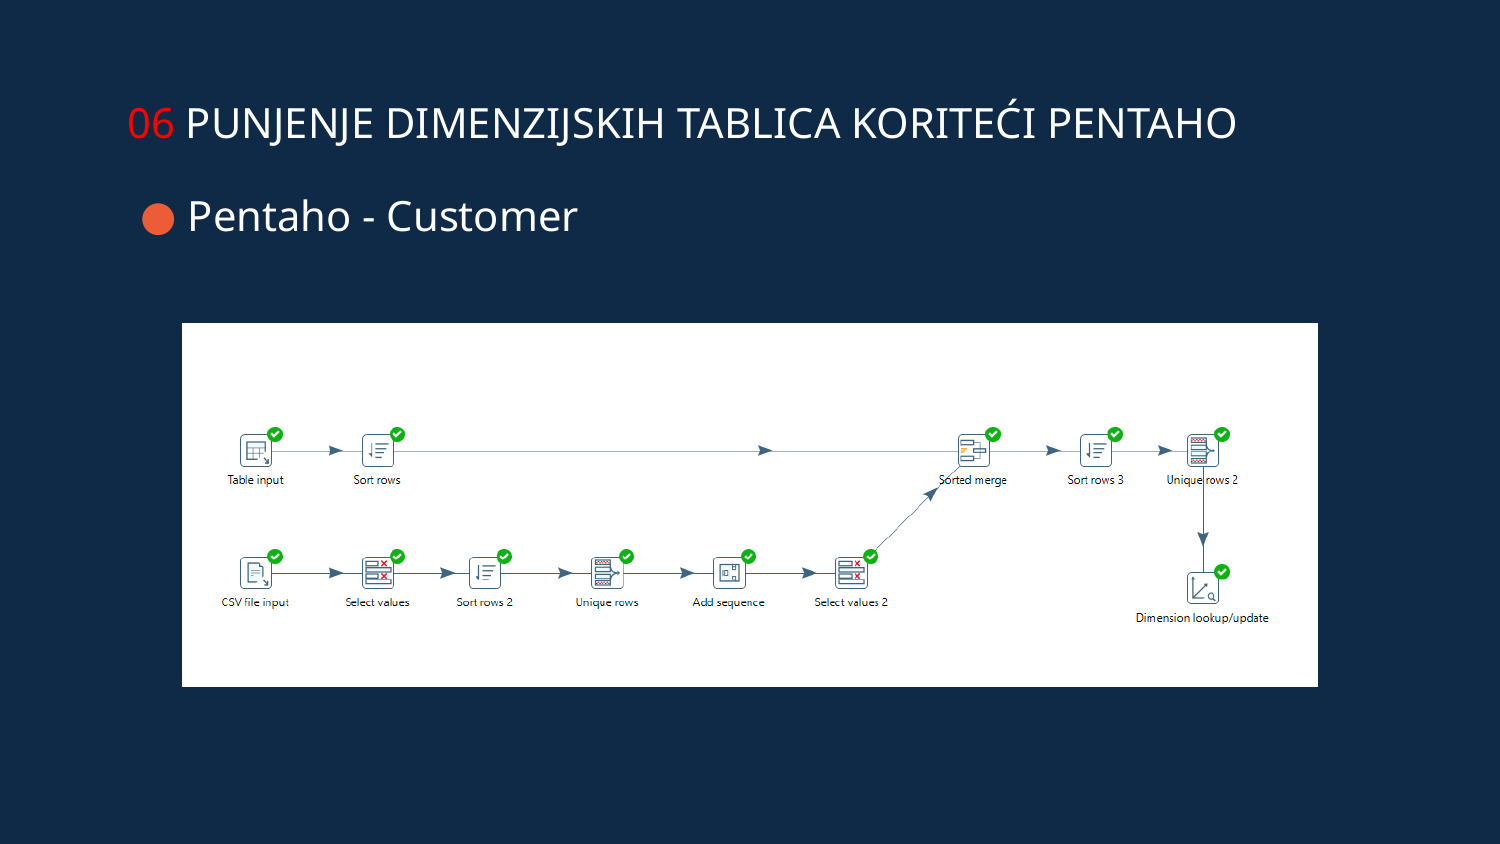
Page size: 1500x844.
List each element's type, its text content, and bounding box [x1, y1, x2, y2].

list Pentaho - Customer [97, 174, 740, 270]
title 06 PUNJENJE DIMENZIJSKIH TABLICA KORITEĆI PENTAHO [101, 67, 1484, 163]
picture [181, 323, 1318, 688]
